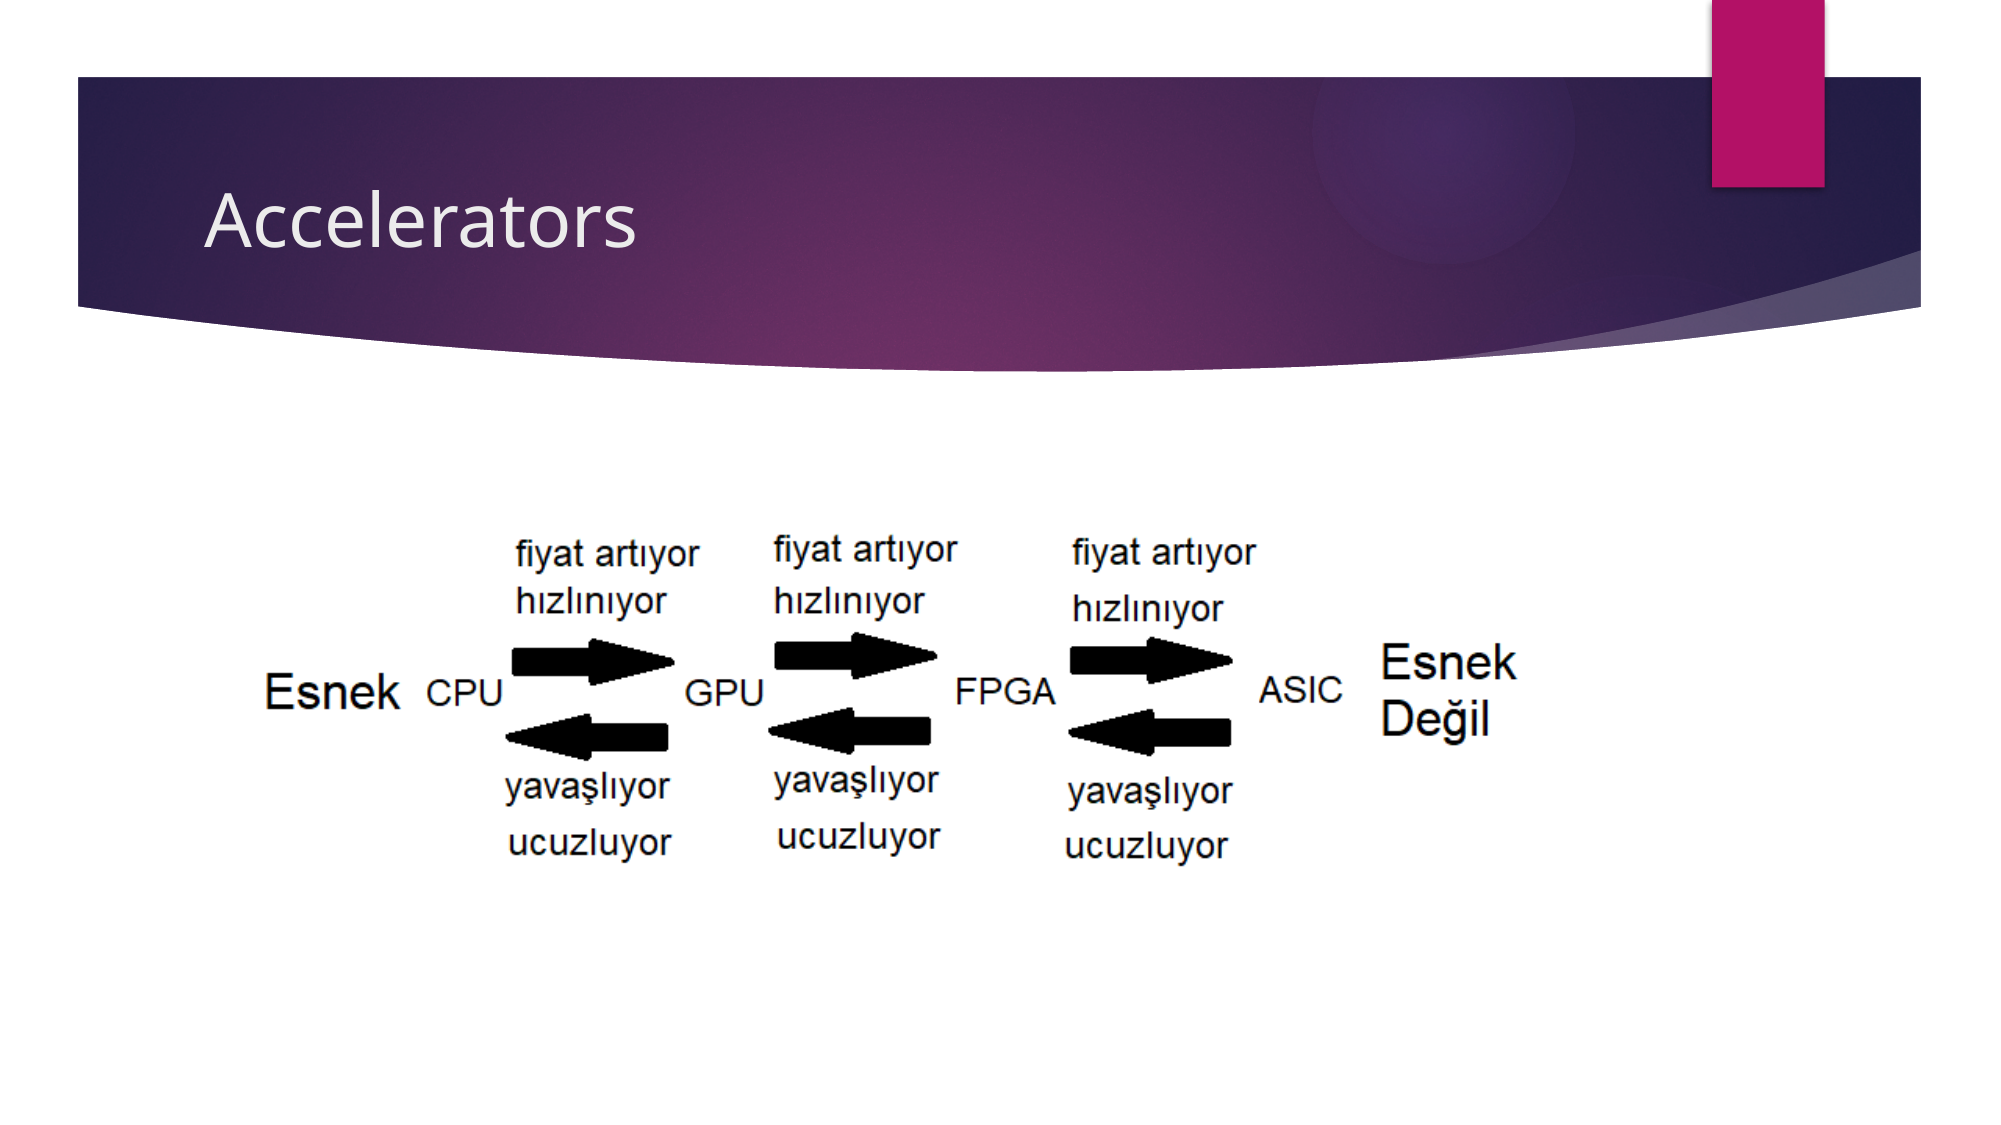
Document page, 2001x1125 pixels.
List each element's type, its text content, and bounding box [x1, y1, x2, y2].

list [261, 532, 1530, 871]
title Accelerators [189, 159, 1627, 276]
